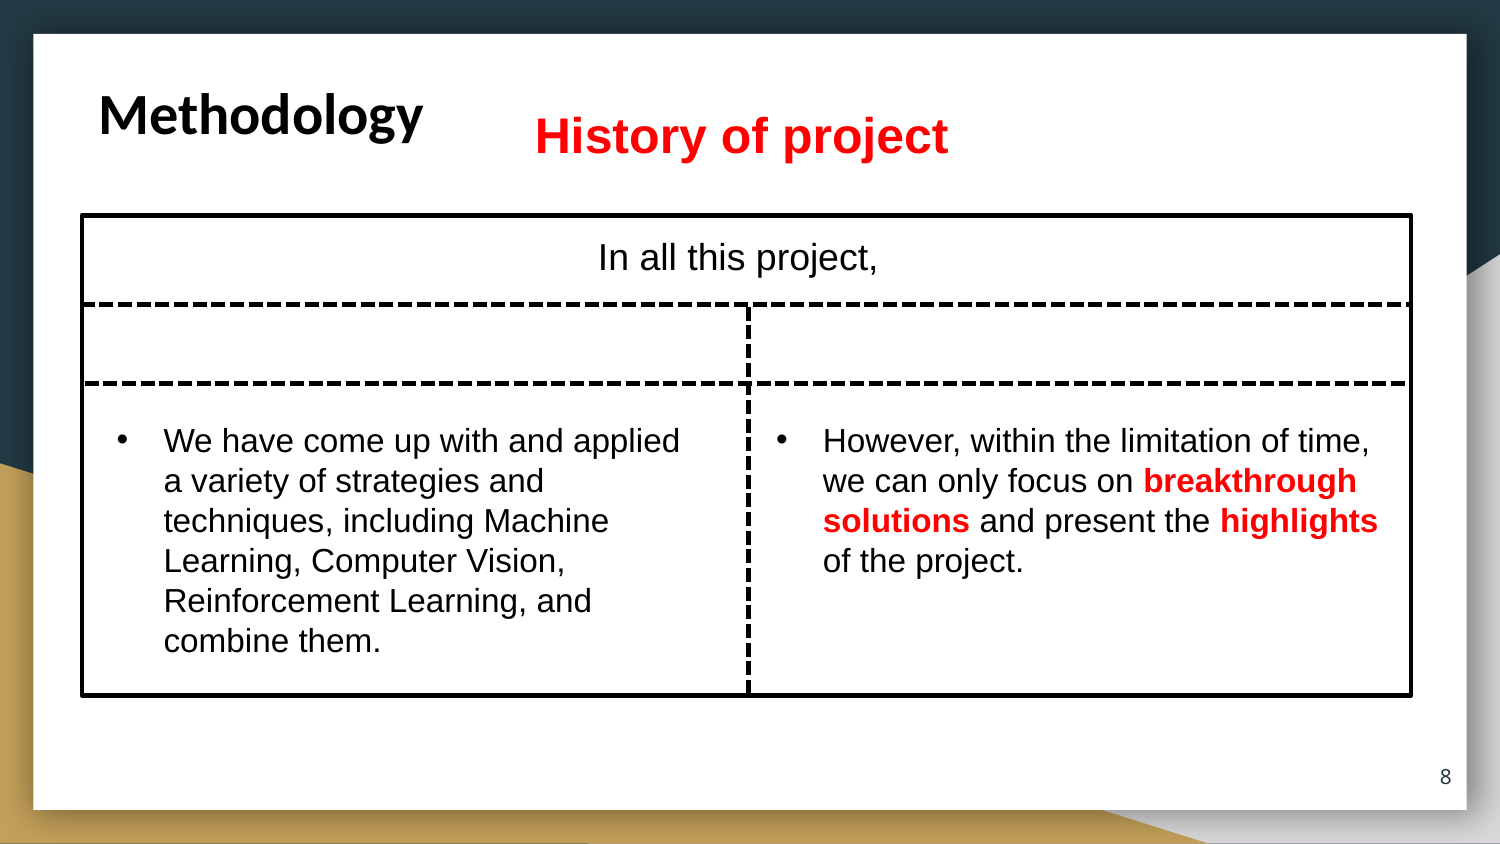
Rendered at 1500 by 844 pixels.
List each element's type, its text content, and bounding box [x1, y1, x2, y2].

text_box We have come up with and applied a variety of strategies and techniques, including Machine Learning, Computer Vision, Reinforcement Learning, and combine them. [101, 412, 708, 667]
text_box However, within the limitation of time, we can only focus on breakthrough solutions and present the highlights of the project. [761, 412, 1403, 587]
text_box [751, 390, 1413, 697]
slide_number 8 [1376, 745, 1467, 810]
text_box [80, 311, 744, 697]
text_box [80, 213, 1413, 383]
text_box In all this project, [84, 225, 1413, 286]
text_box History of project [444, 96, 1053, 172]
text_box Methodology [62, 61, 565, 161]
